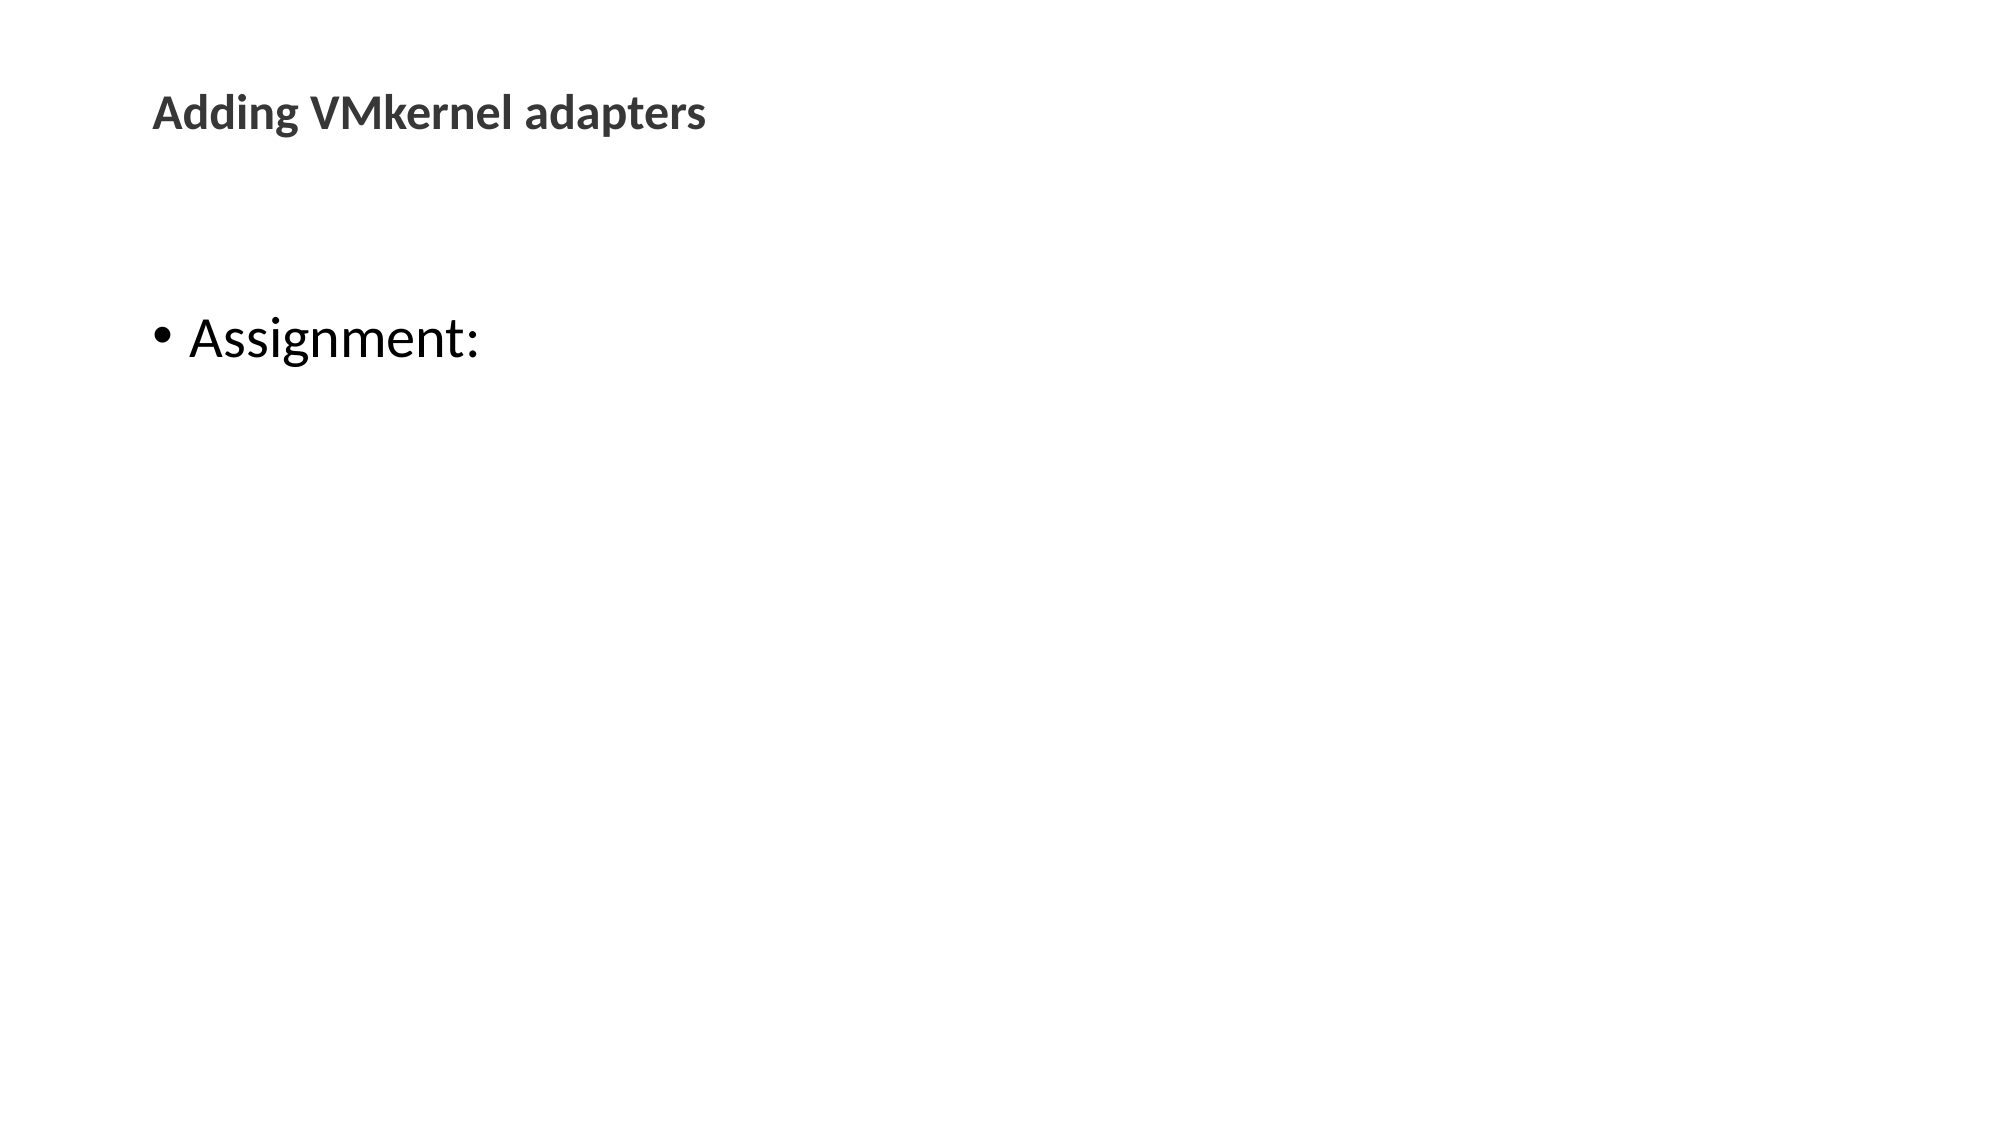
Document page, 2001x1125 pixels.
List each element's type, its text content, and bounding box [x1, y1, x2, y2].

list Assignment: [137, 299, 1863, 1014]
title Adding VMkernel adapters [137, 59, 1863, 278]
